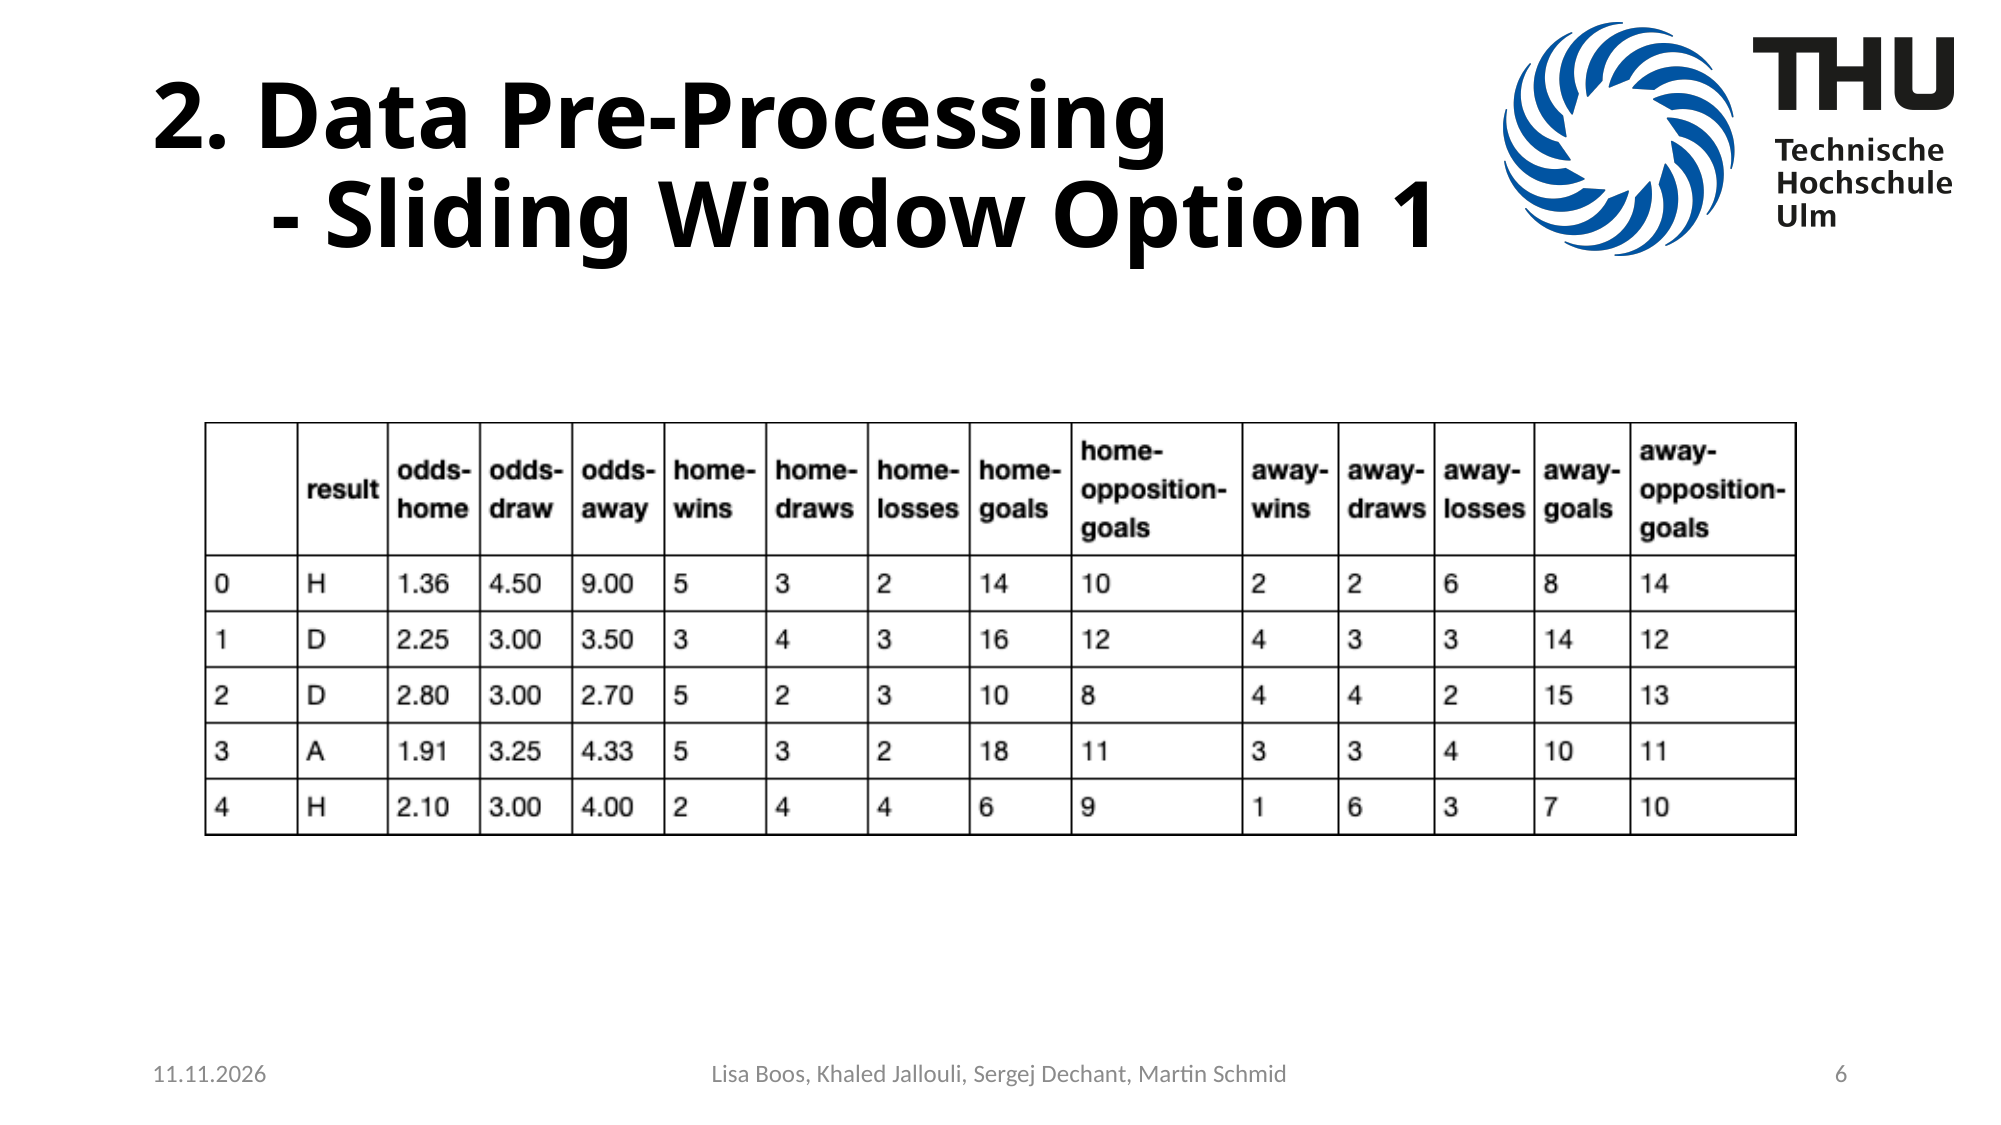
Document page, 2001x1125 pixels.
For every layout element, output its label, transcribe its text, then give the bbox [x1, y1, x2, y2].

footer Lisa Boos, Khaled Jallouli, Sergej Dechant, Martin Schmid [662, 1042, 1338, 1103]
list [203, 422, 1797, 836]
slide_number 6 [1412, 1042, 1863, 1103]
title 2. Data Pre-Processing - Sliding Window Option 1 [137, 59, 1863, 278]
picture [1503, 22, 1954, 256]
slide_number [137, 1042, 588, 1103]
